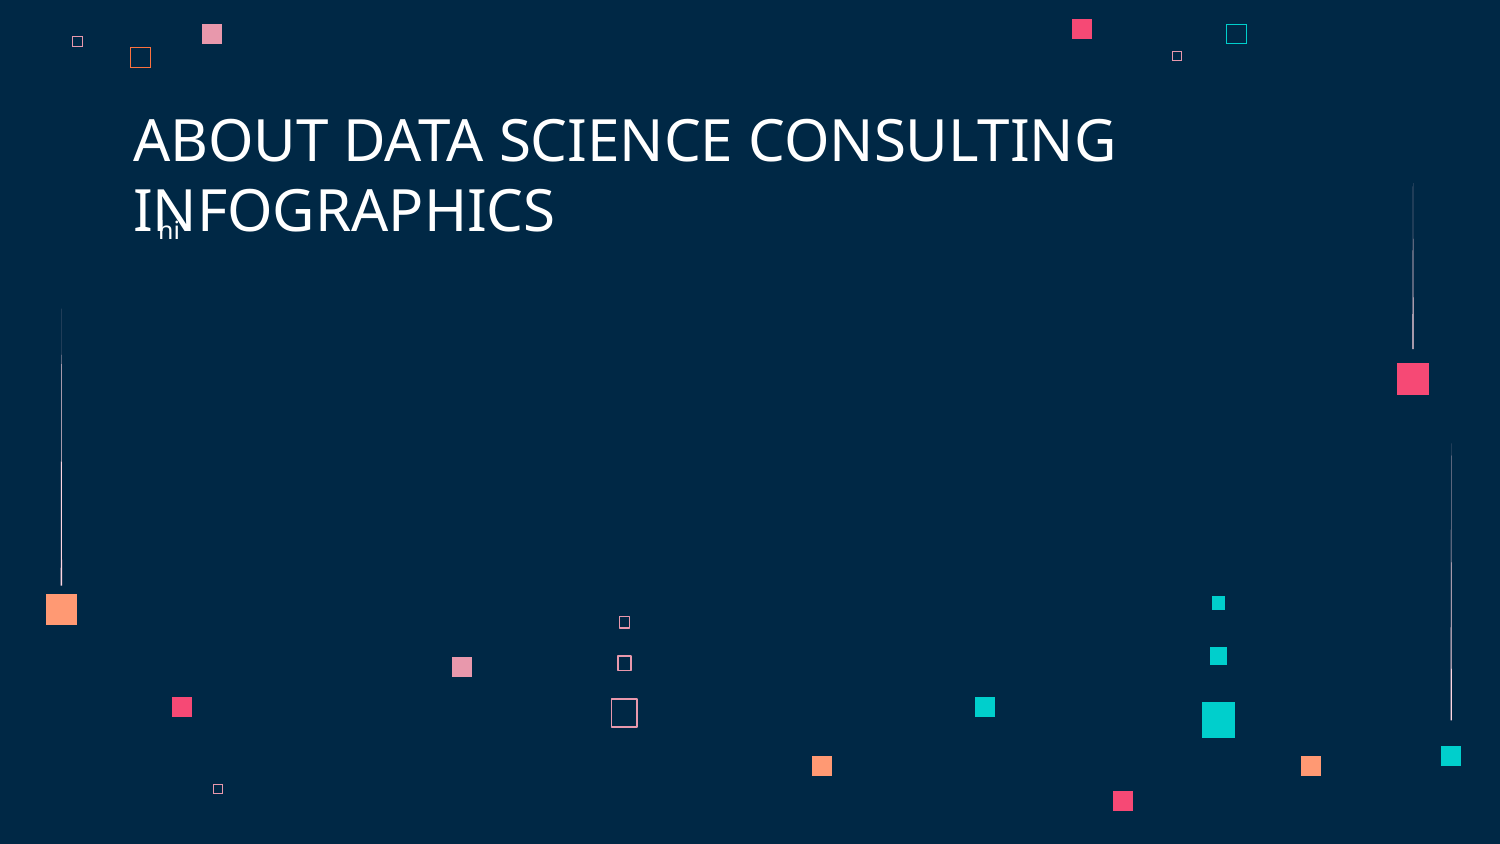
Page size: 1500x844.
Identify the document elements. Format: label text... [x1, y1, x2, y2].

text_box [452, 656, 473, 677]
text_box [1201, 595, 1235, 739]
text_box [975, 697, 996, 718]
title ABOUT DATA SCIENCE CONSULTING INFOGRAPHICS [118, 88, 1382, 183]
text_box [172, 697, 193, 718]
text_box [611, 616, 638, 728]
list hi [118, 199, 1382, 522]
